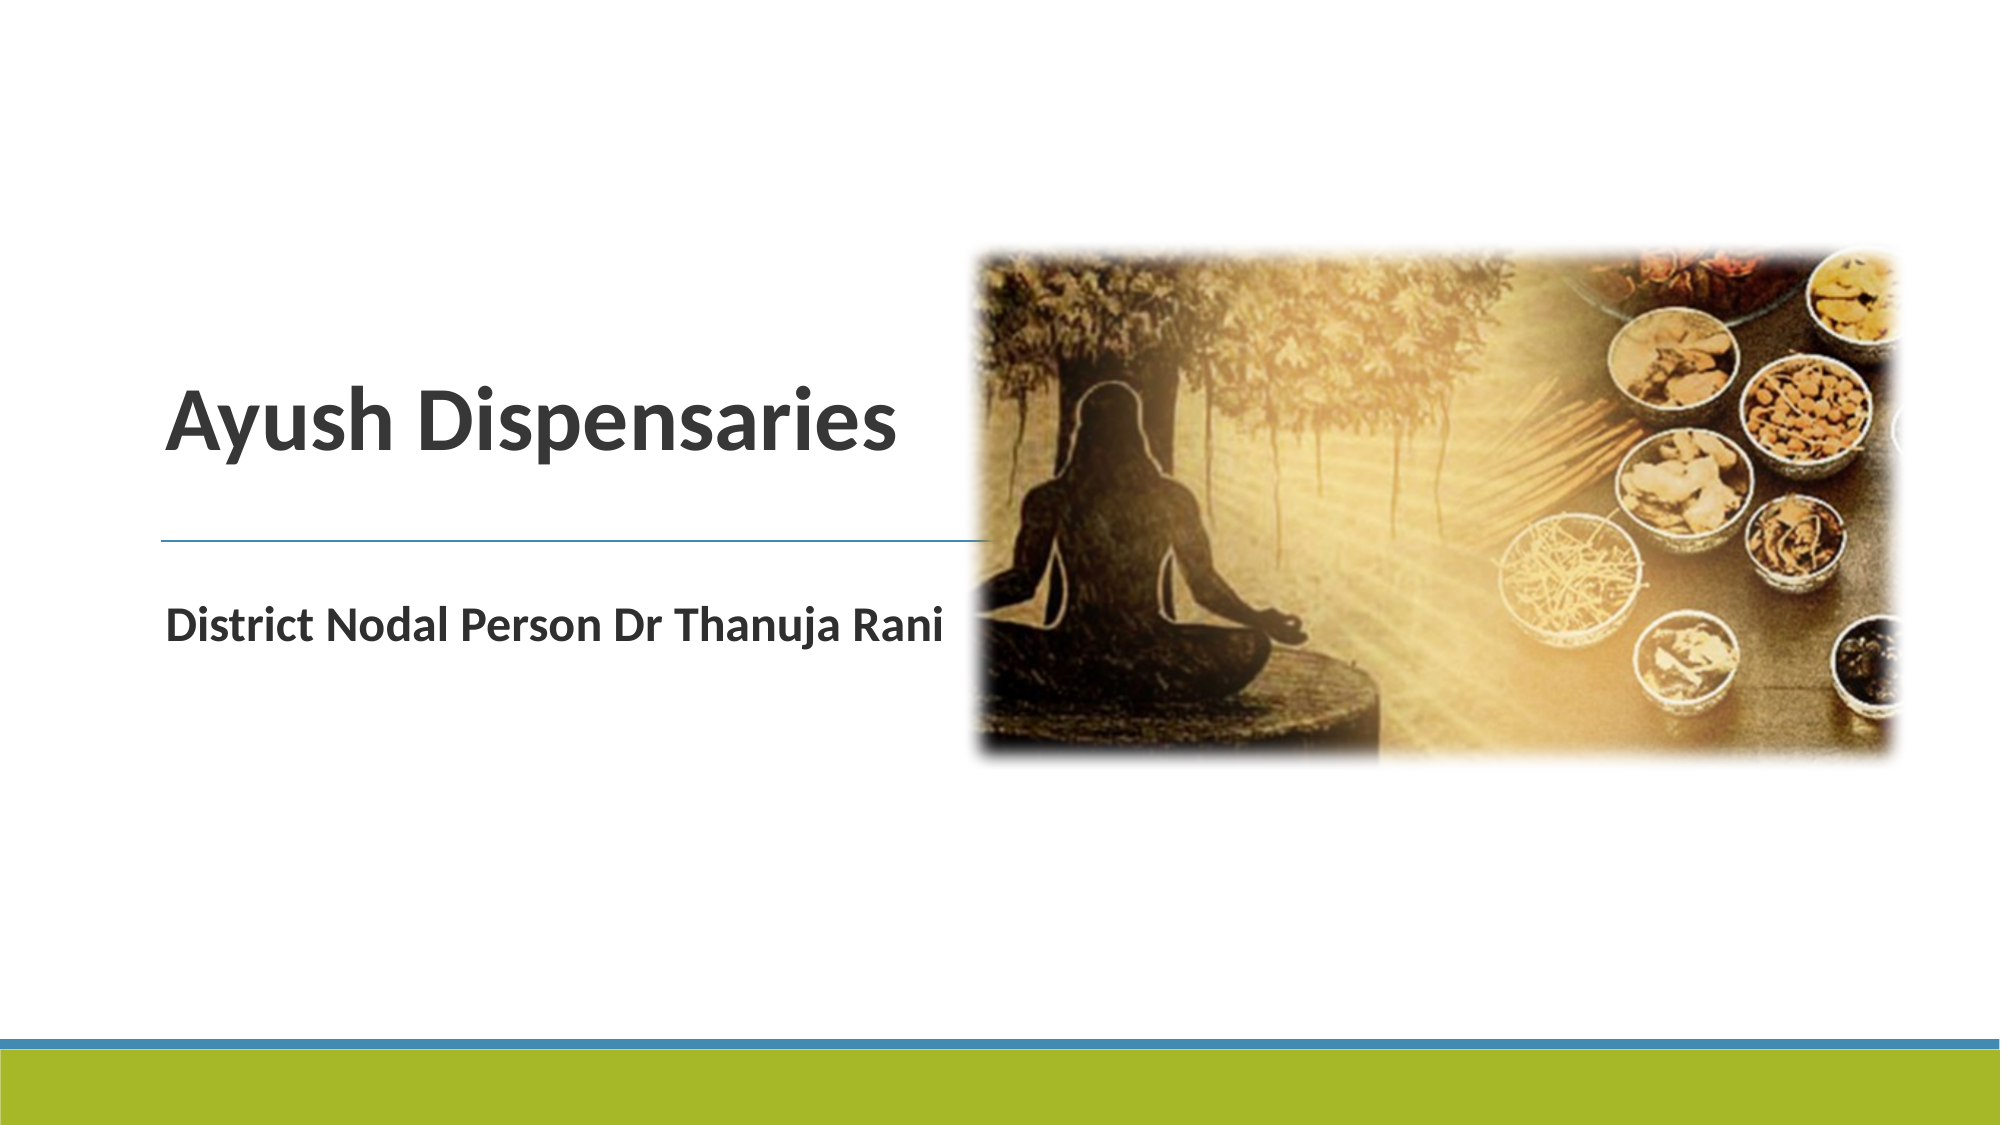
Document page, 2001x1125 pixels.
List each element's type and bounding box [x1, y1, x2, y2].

picture [962, 239, 1907, 773]
text_box [150, 351, 914, 476]
text_box [150, 583, 960, 659]
